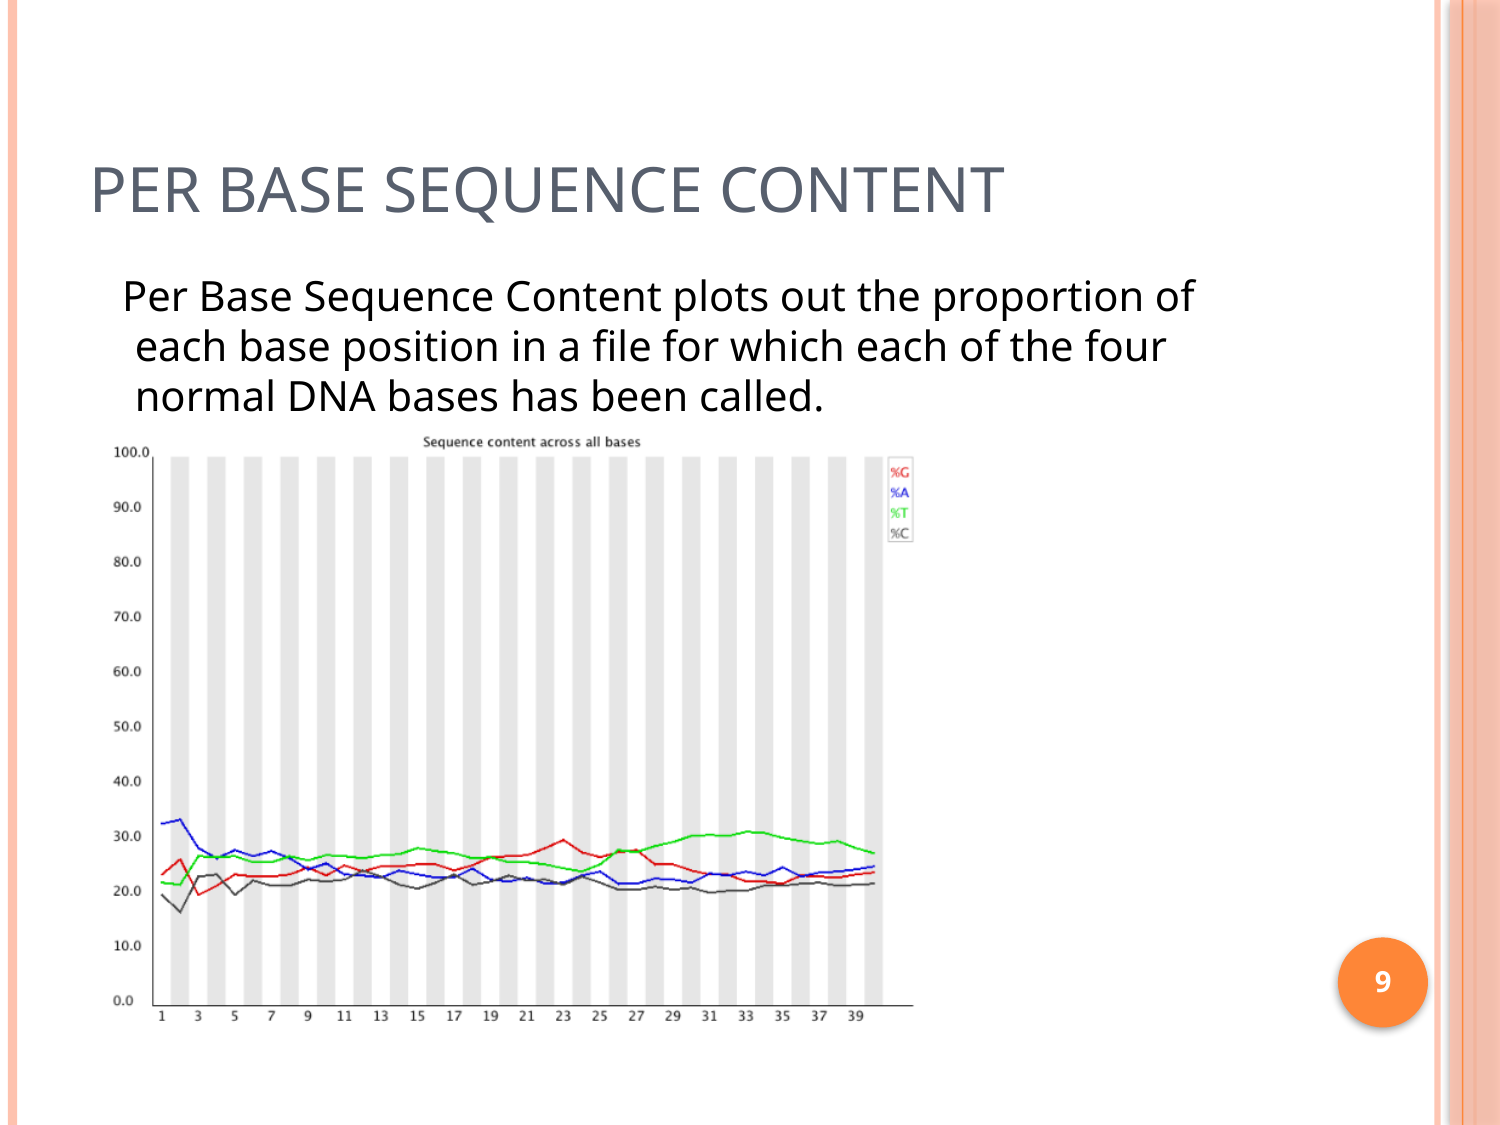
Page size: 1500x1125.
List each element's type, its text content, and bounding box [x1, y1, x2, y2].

slide_number 9 [1333, 940, 1434, 1027]
list Per Base Sequence Content plots out the proportion of each base position in a file for which each of the four normal DNA bases has been called. [75, 262, 1300, 1062]
title PER BASE SEQUENCE CONTENT [75, 45, 1300, 233]
picture [104, 432, 926, 1038]
